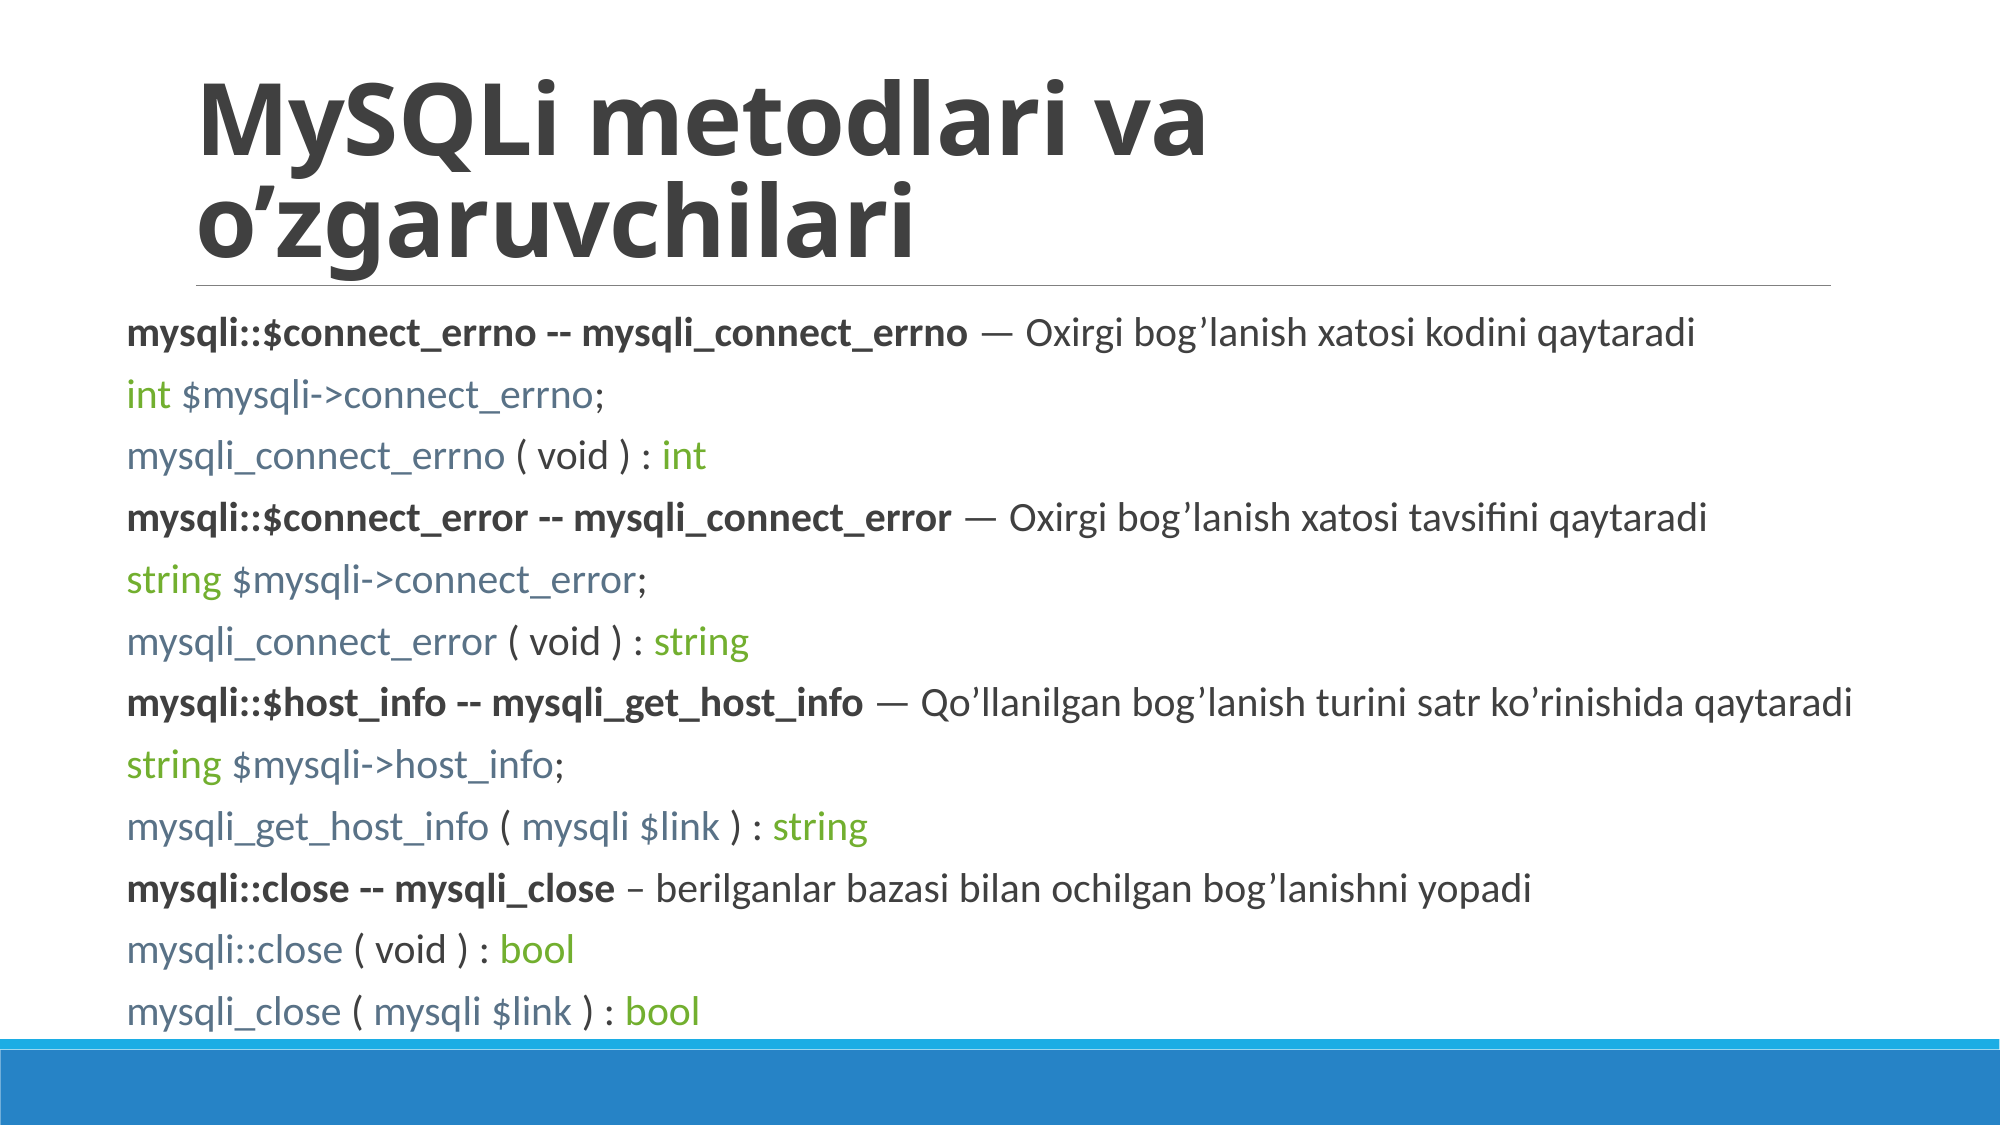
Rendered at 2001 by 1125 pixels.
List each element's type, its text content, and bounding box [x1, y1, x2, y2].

title MySQLi metodlari va o’zgaruvchilari [180, 47, 1830, 285]
list mysqli::$connect_errno -- mysqli_connect_errno — Oxirgi bog’lanish xatosi kodini qaytaradi int $mysqli->connect_errno; mysqli_connect_errno ( void ) : int mysqli::$connect_error -- mysqli_connect_error — Oxirgi bog’lanish xatosi tavsifini qaytaradi string $mysqli->connect_error; mysqli_connect_error ( void ) : string mysqli::$host_info -- mysqli_get_host_info — Qo’llanilgan bog’lanish turini satr ko’rinishida qaytaradi string $mysqli->host_info; mysqli_get_host_info ( mysqli $link ) : string mysqli::close -- mysqli_close – berilganlar bazasi bilan ochilgan bog’lanishni yopadi mysqli::close ( void ) : bool mysqli_close ( mysqli $link ) : bool [126, 302, 1925, 1109]
